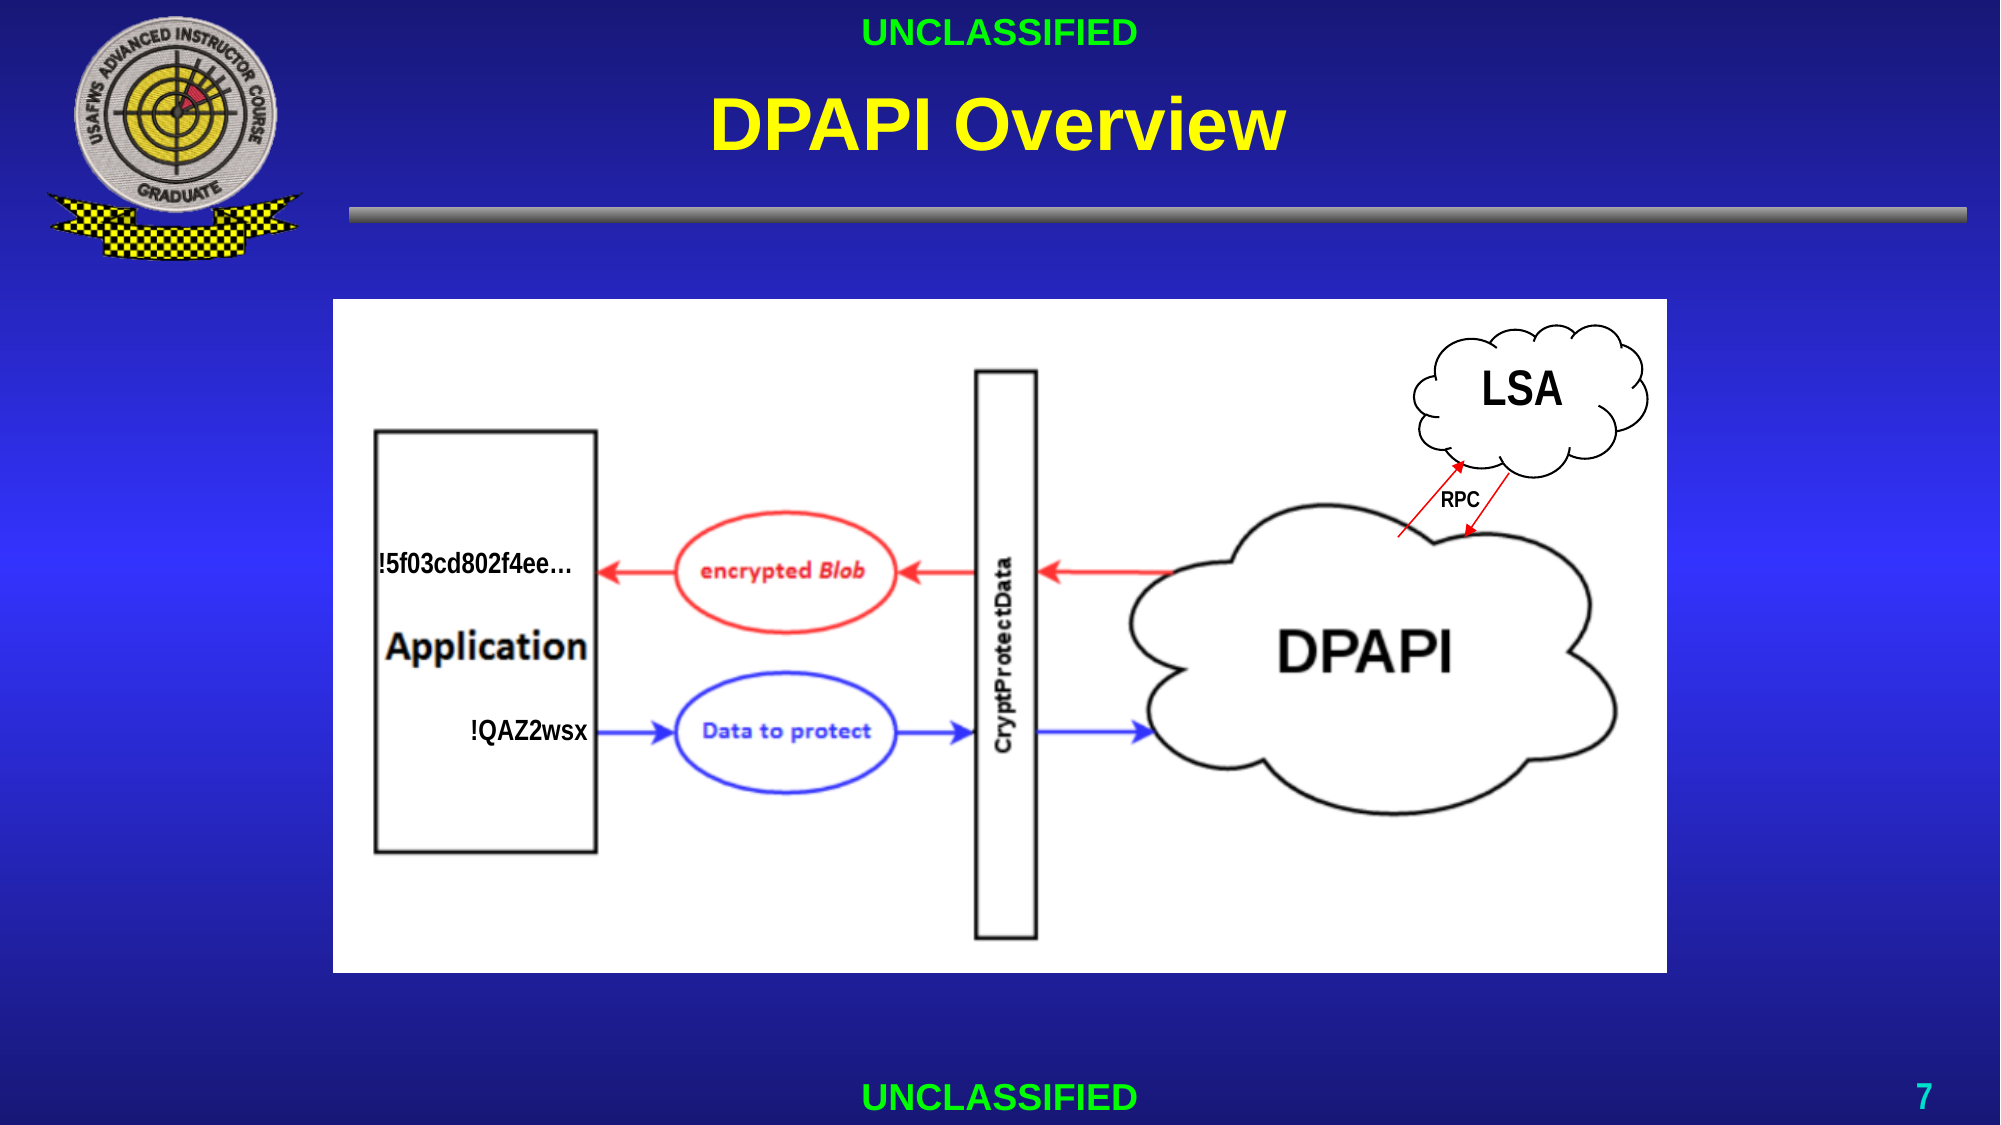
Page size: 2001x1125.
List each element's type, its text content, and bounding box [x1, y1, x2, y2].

picture [333, 299, 1667, 974]
picture [45, 15, 303, 262]
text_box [1397, 460, 1465, 538]
title DPAPI Overview [348, 32, 1648, 221]
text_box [1464, 472, 1510, 538]
